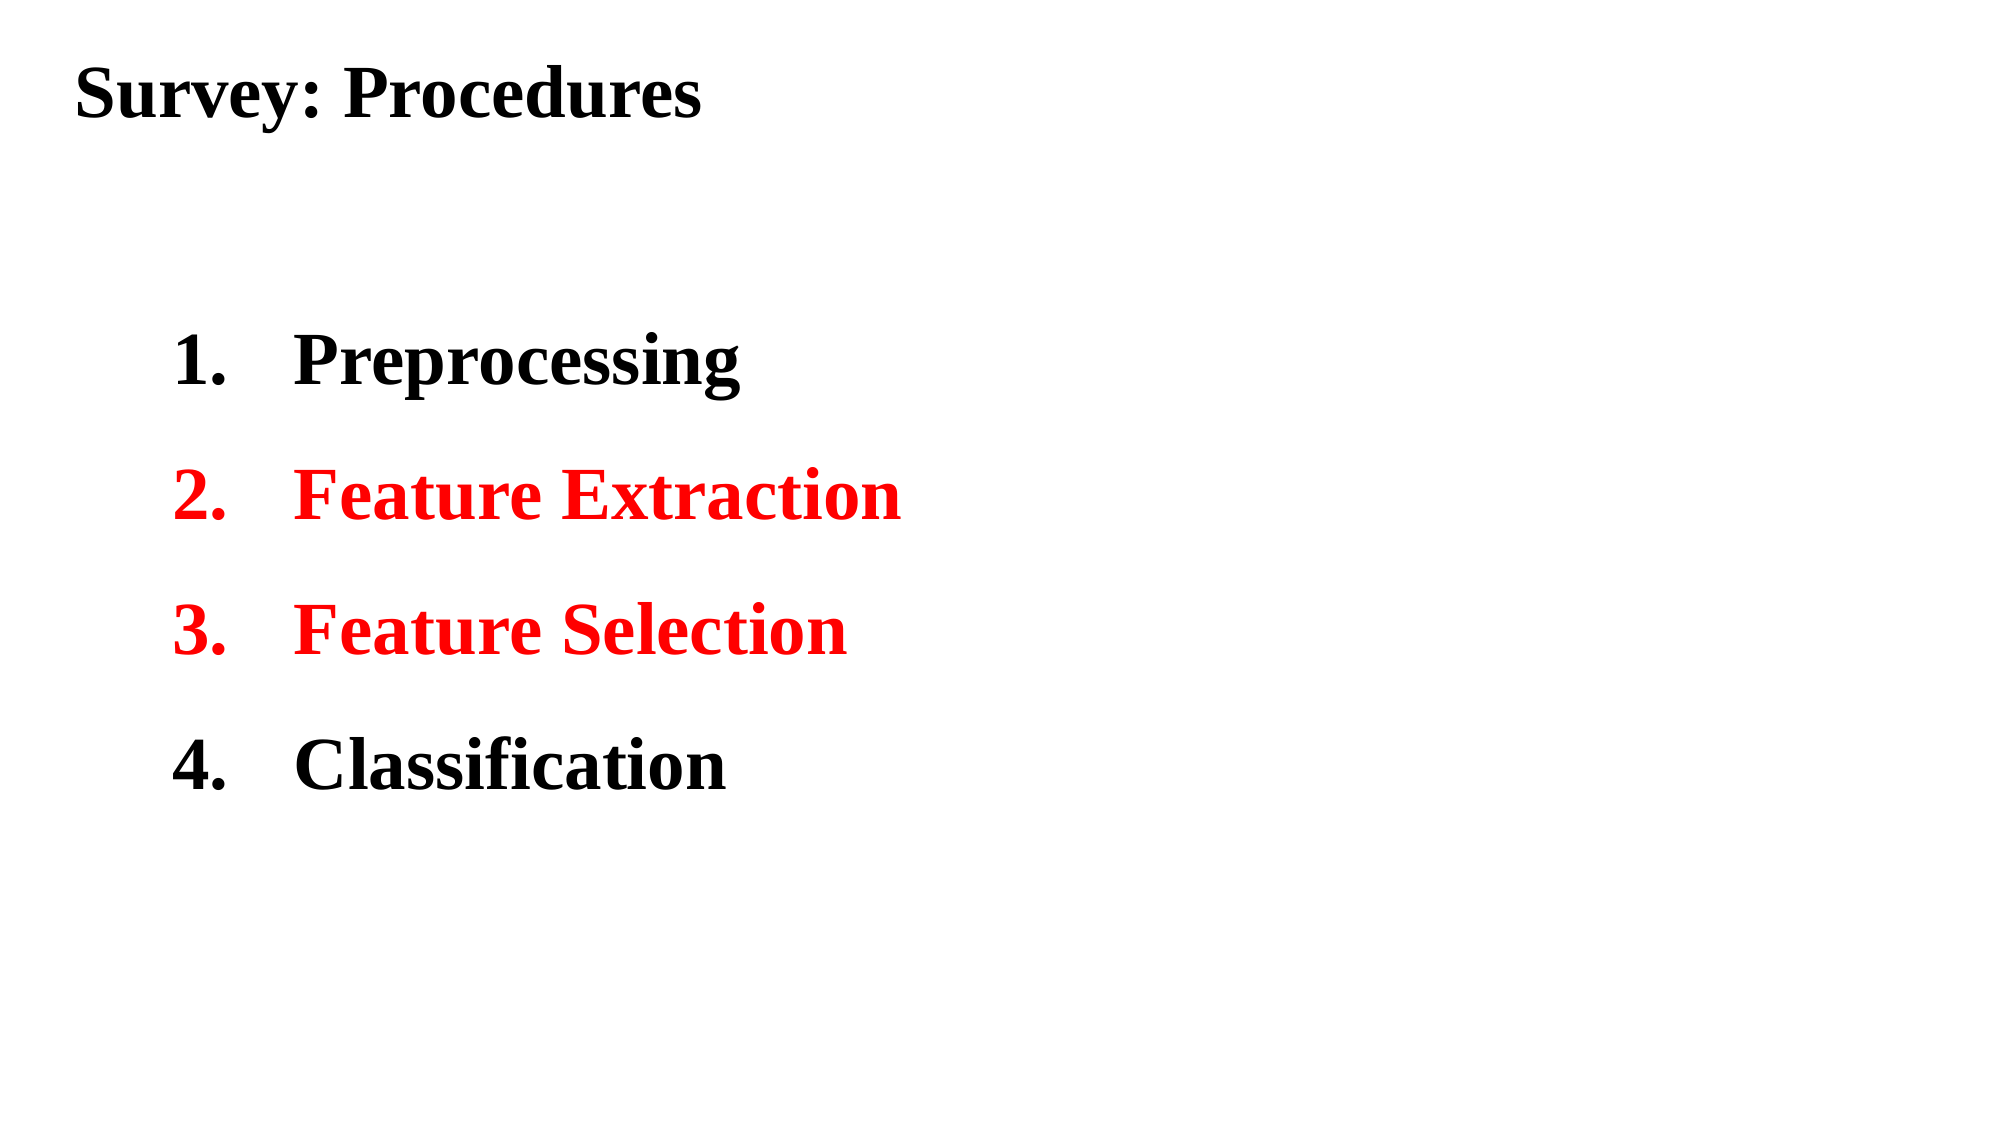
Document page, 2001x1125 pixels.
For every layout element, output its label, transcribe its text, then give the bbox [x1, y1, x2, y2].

text_box Preprocessing Feature Extraction Feature Selection Classification [157, 256, 1461, 812]
text_box Survey: Procedures [59, 34, 719, 140]
